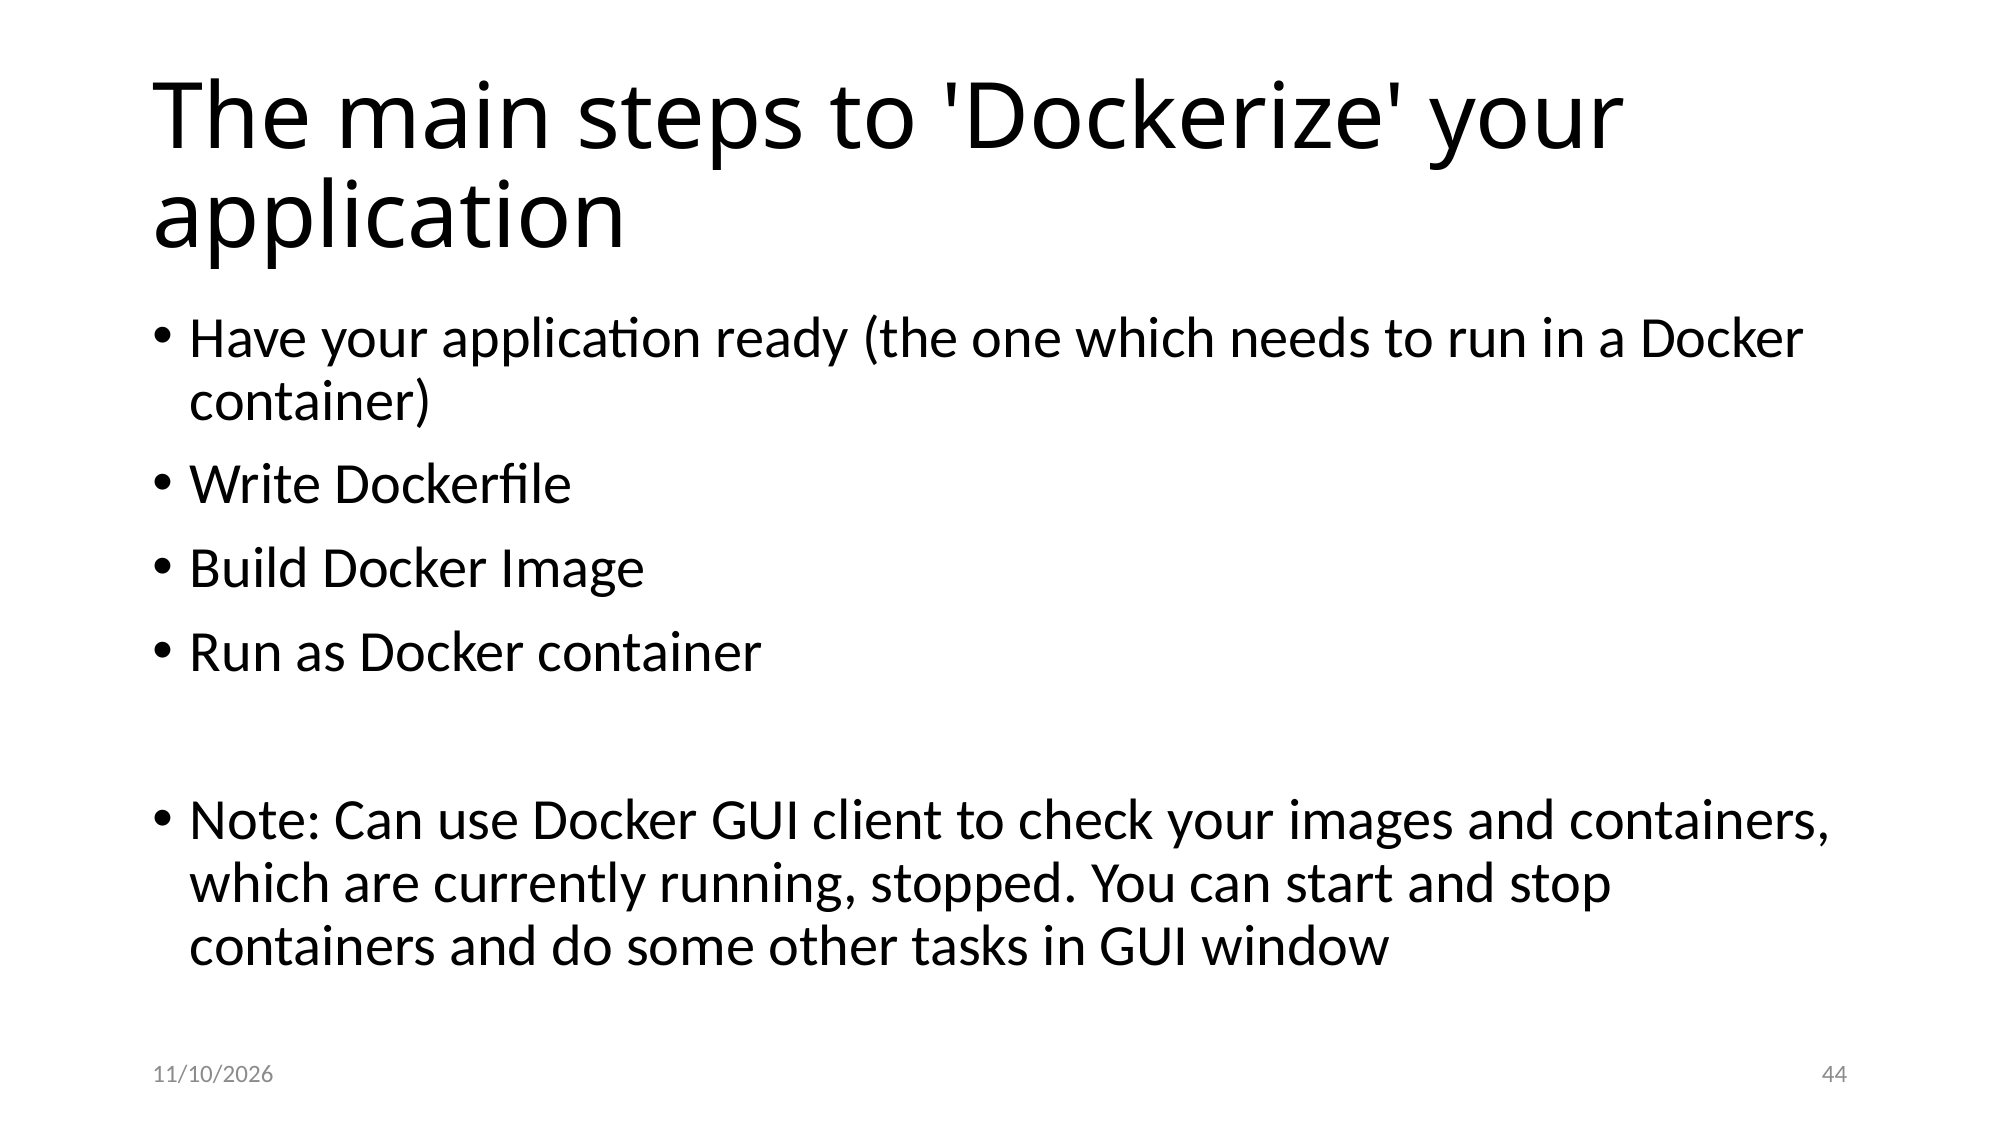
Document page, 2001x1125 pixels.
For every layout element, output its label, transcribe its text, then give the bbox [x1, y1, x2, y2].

title The main steps to 'Dockerize' your application [137, 59, 1863, 278]
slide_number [137, 1042, 588, 1103]
slide_number 44 [1412, 1042, 1863, 1103]
list Have your application ready (the one which needs to run in a Docker container) Write Dockerfile Build Docker Image Run as Docker container Note: Can use Docker GUI client to check your images and containers, which are currently running, stopped. You can start and stop containers and do some other tasks in GUI window [137, 299, 1863, 1014]
